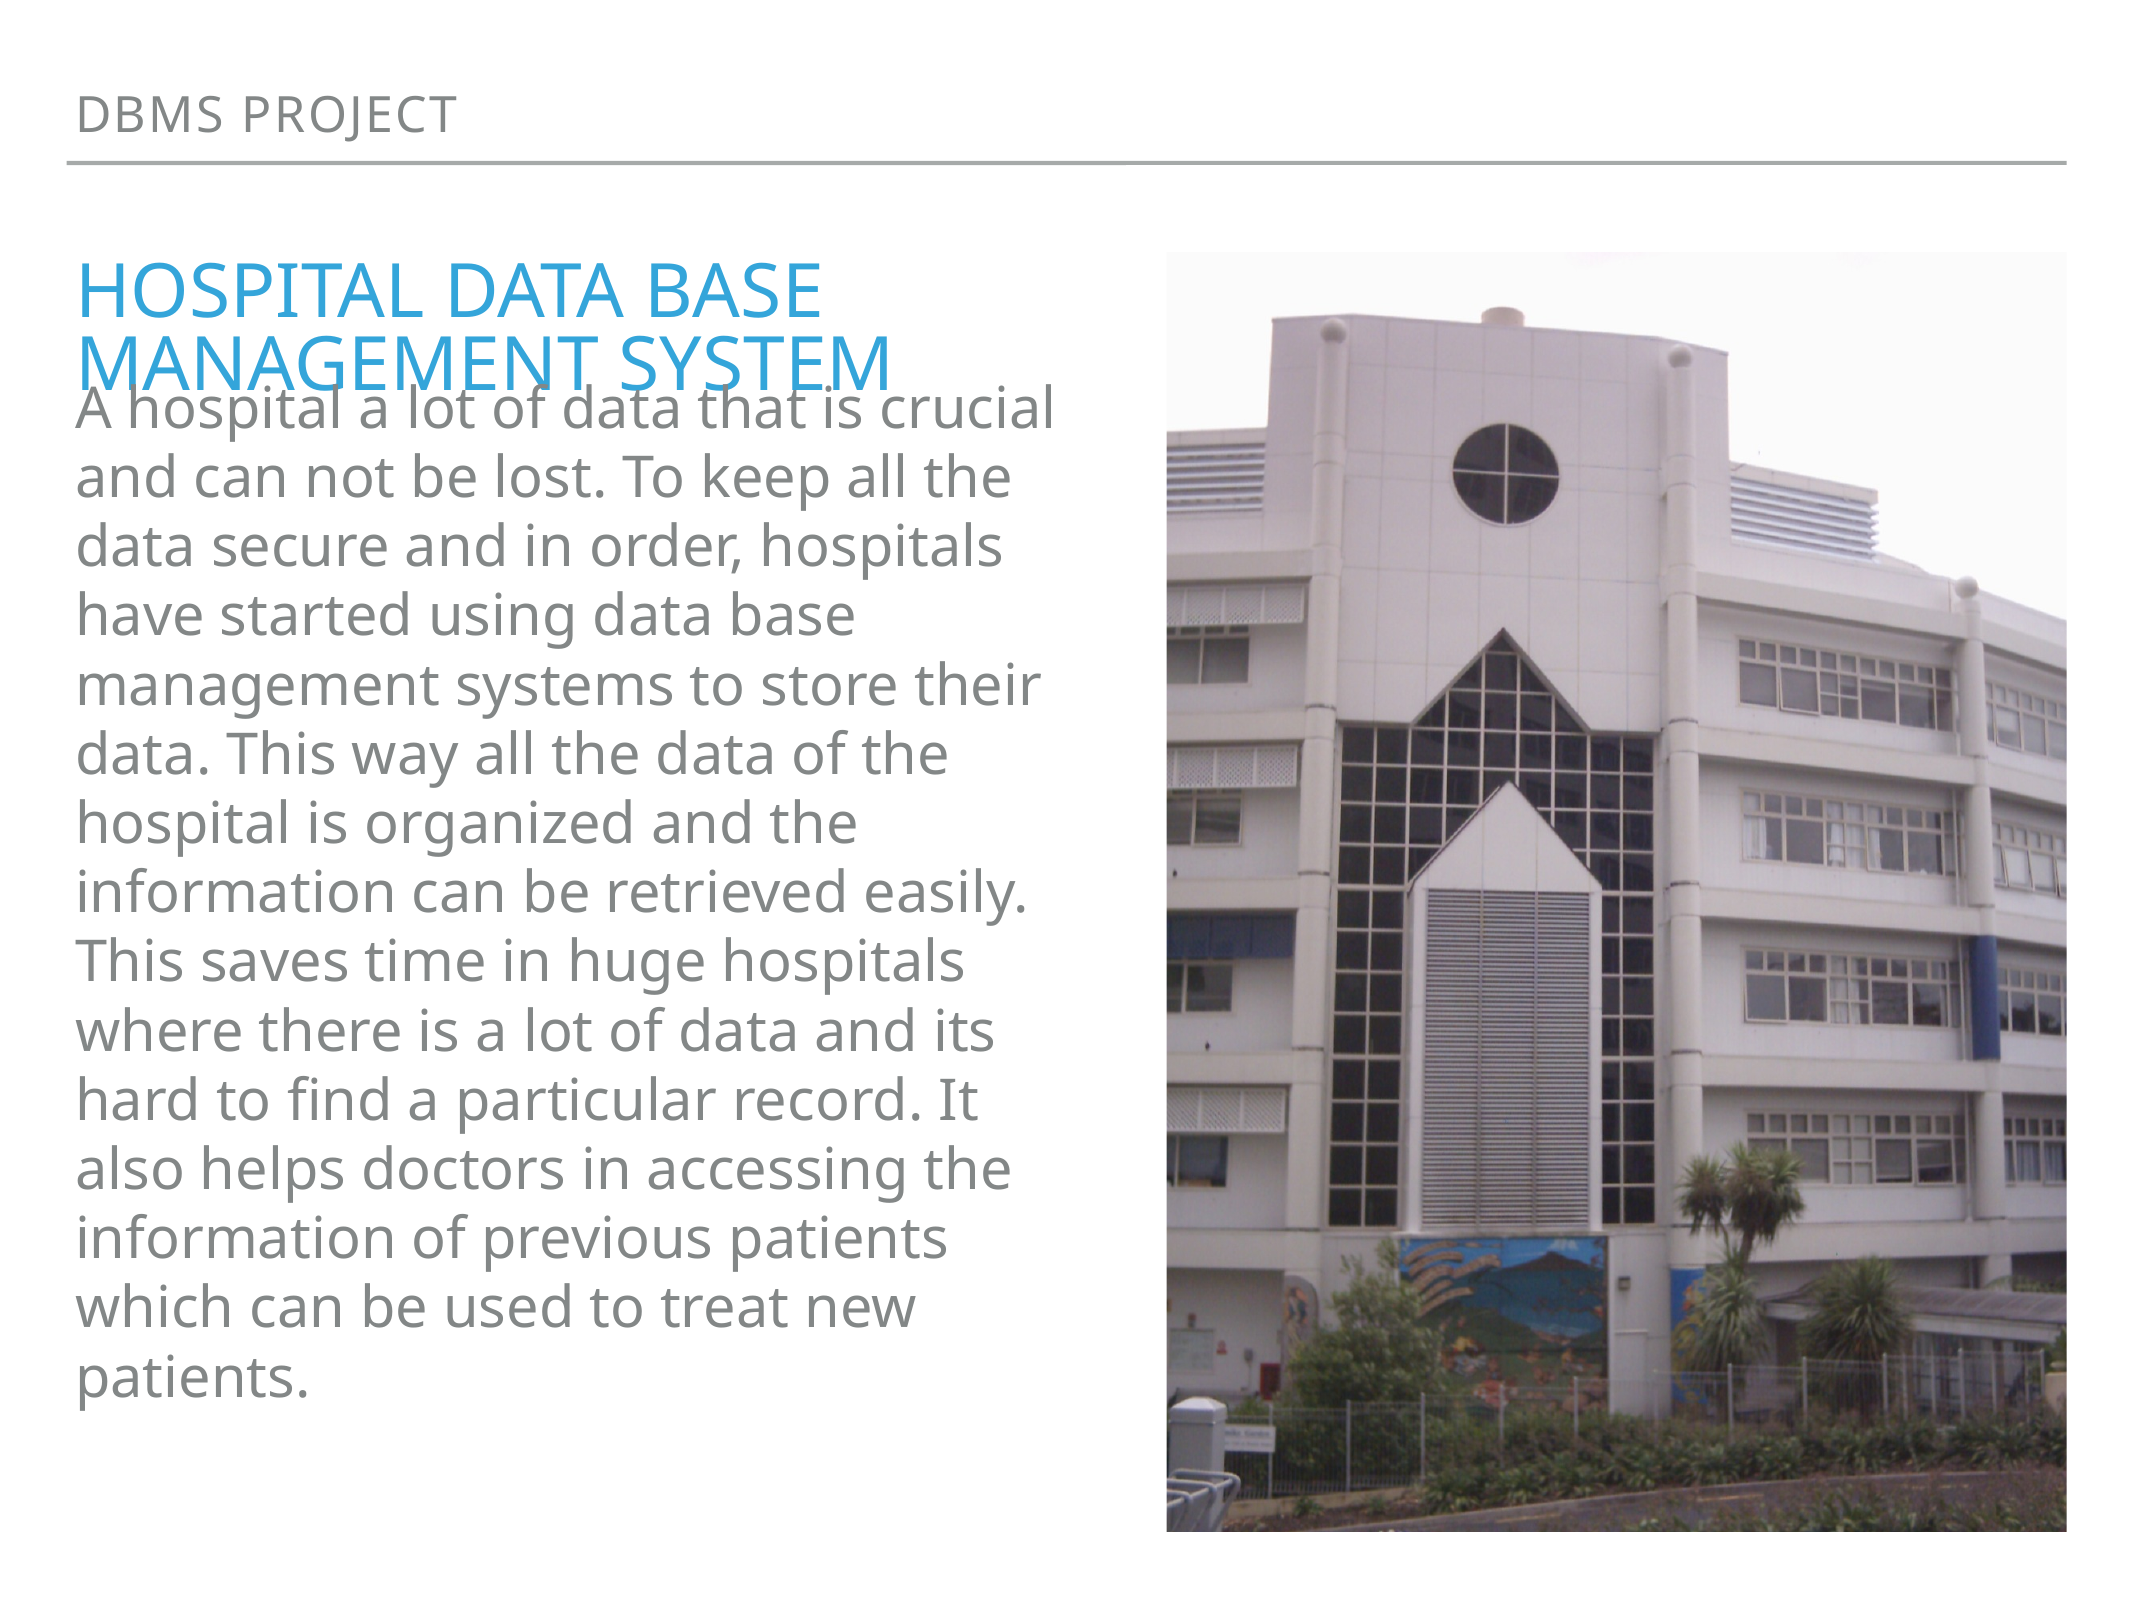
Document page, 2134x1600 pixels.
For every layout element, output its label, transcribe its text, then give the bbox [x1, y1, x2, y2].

picture [1166, 251, 2067, 1532]
title Hospital data base management system [66, 251, 1101, 361]
list dbms project [66, 74, 1901, 151]
list A hospital a lot of data that is crucial and can not be lost. To keep all the data secure and in order, hospitals have started using data base management systems to store their data. This way all the data of the hospital is organized and the information can be retrieved easily. This saves time in huge hospitals where there is a lot of data and its hard to find a particular record. It also helps doctors in accessing the information of previous patients which can be used to treat new patients. [66, 361, 1101, 1531]
